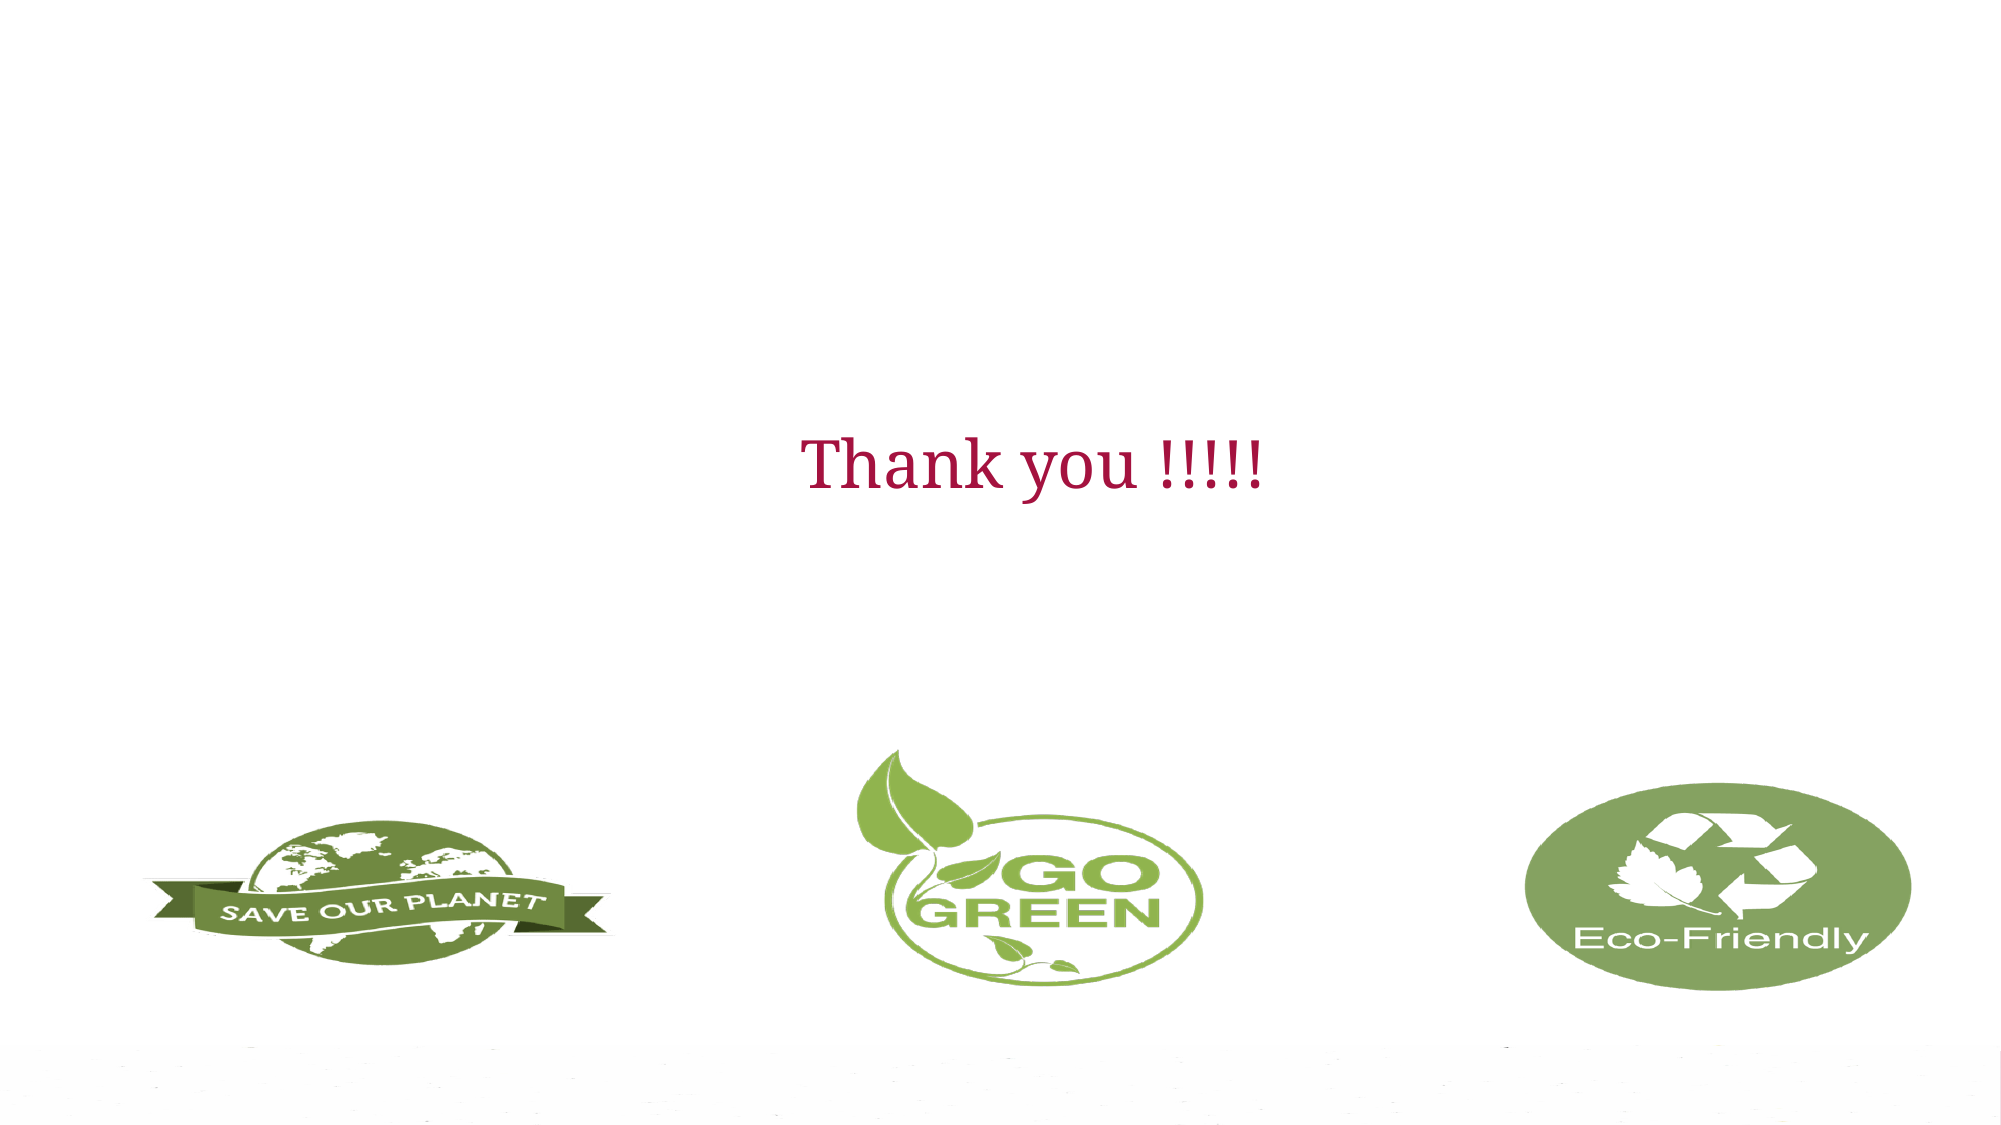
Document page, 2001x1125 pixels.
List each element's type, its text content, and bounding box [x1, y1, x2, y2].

title Thank you !!!!! [785, 431, 1284, 502]
picture [0, 736, 2001, 1125]
